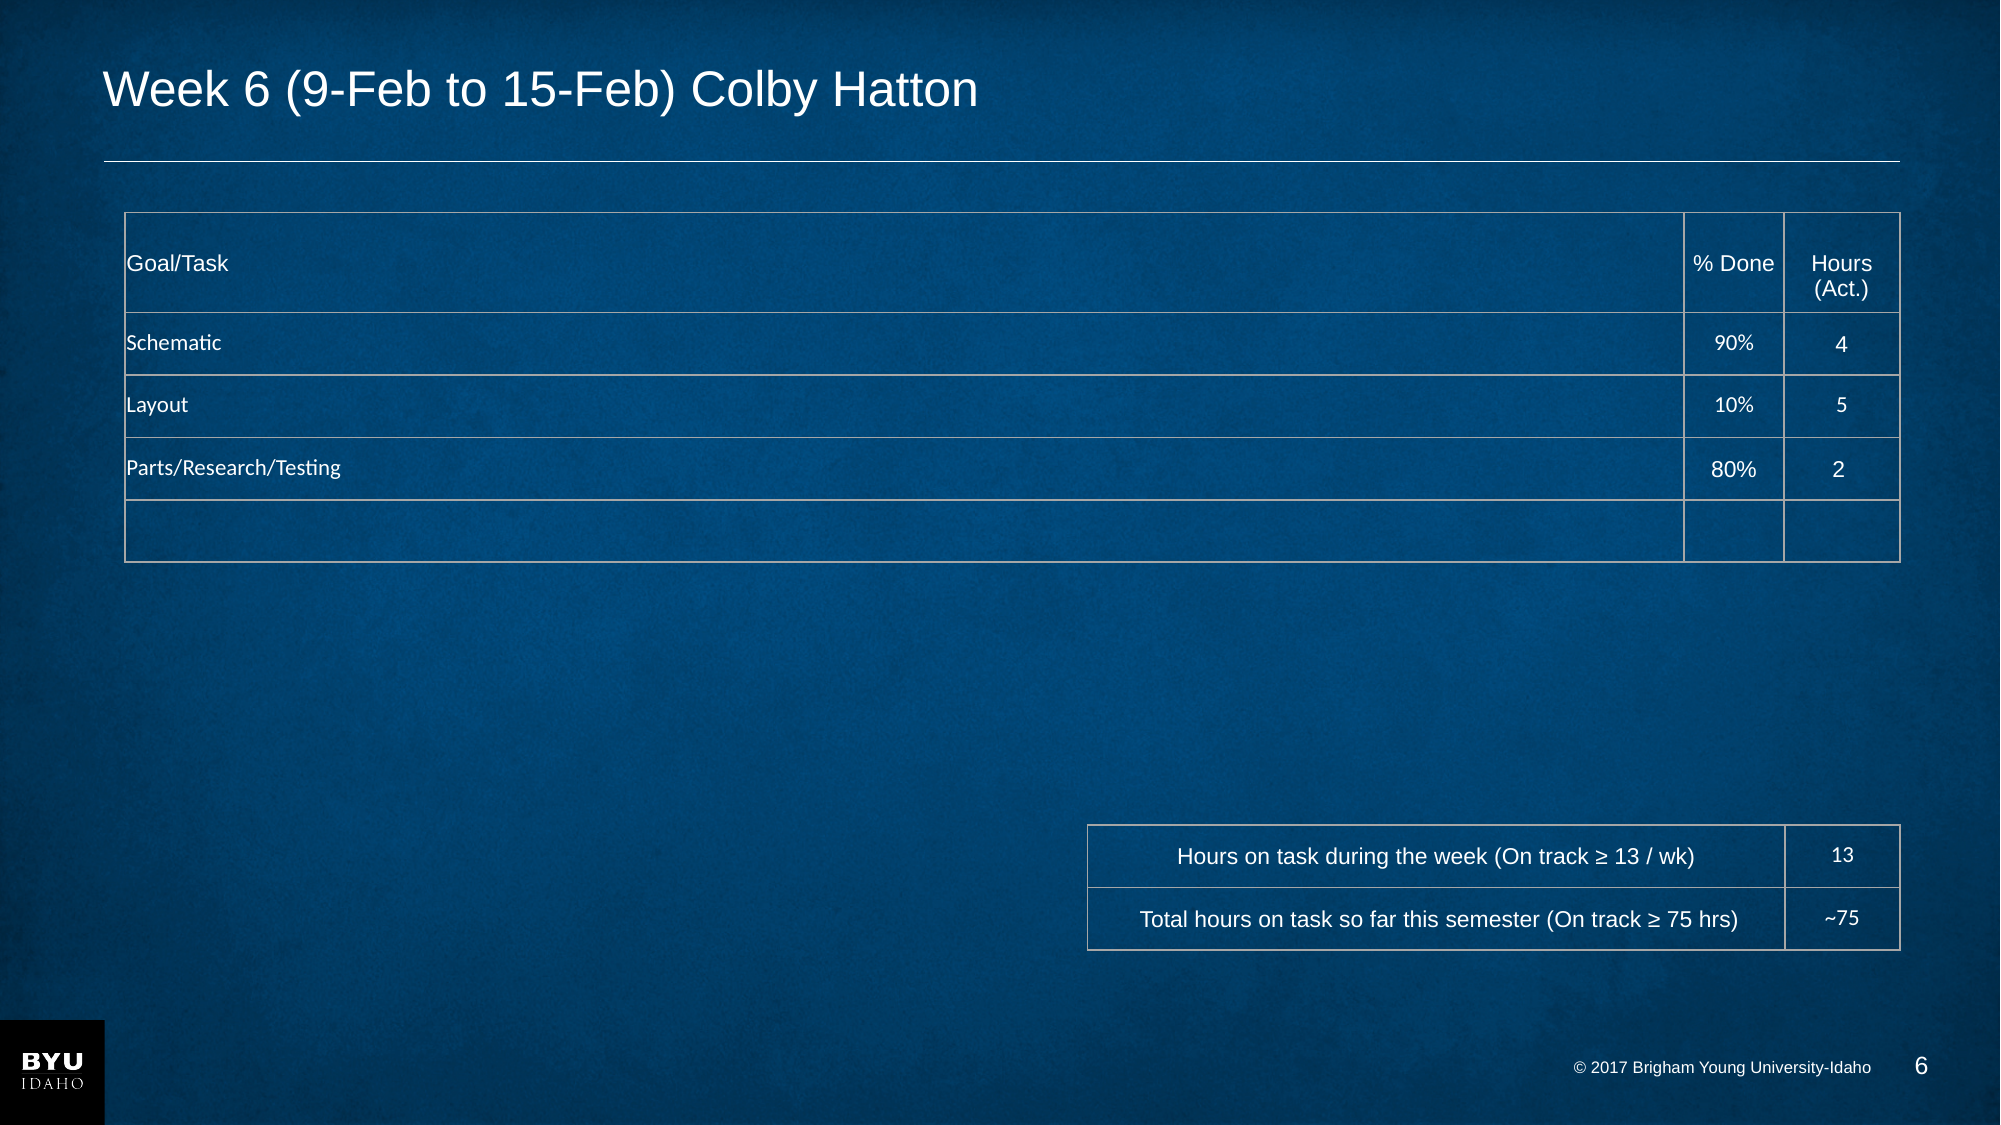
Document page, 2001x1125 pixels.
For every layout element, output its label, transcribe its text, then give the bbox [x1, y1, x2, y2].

table_cell 90% [1685, 313, 1783, 374]
picture [0, 0, 2000, 1125]
table_header 13 [1786, 826, 1899, 887]
table_cell 4 [1785, 313, 1899, 374]
table_cell Total hours on task so far this semester (On track ≥ 75 hrs) [1088, 888, 1784, 949]
table_cell 10% [1685, 376, 1783, 437]
table_cell ~75 [1786, 888, 1899, 949]
table_cell Parts/Research/Testing [126, 438, 1683, 499]
table_header Hours (Act.) [1785, 213, 1899, 312]
table_header % Done [1685, 213, 1783, 312]
table_cell 2 [1785, 438, 1899, 499]
table_header Hours on task during the week (On track ≥ 13 / wk) [1088, 826, 1784, 887]
table_cell [1785, 501, 1899, 561]
table_cell [126, 501, 1683, 561]
table_cell Layout [126, 376, 1683, 437]
table_cell Schematic [126, 313, 1683, 374]
table_cell 80% [1685, 438, 1783, 499]
title Week 6 (9-Feb to 15-Feb) Colby Hatton [87, 12, 1900, 162]
table_cell 5 [1785, 376, 1899, 437]
table_cell [1685, 501, 1783, 561]
table_header Goal/Task [126, 213, 1683, 312]
